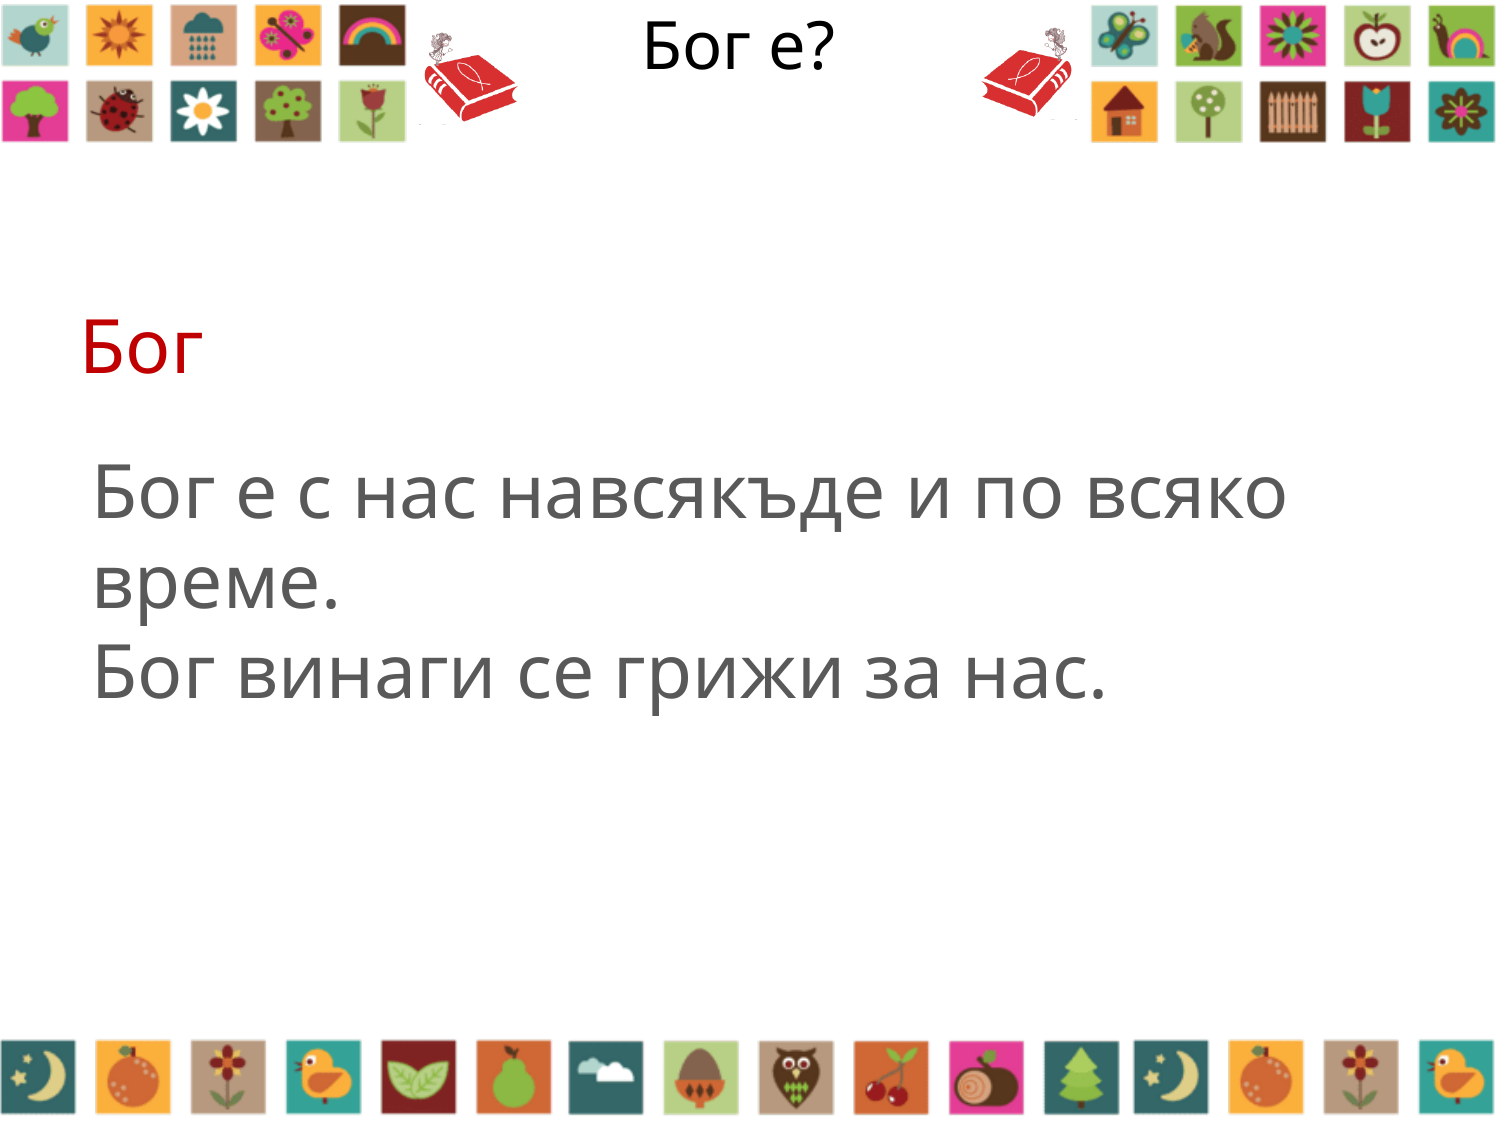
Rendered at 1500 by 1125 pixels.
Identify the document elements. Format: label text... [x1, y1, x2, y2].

text_box Бог е с нас навсякъде и по всяко време. Бог винаги се грижи за нас. [76, 436, 1424, 722]
text_box Бог [64, 290, 1412, 396]
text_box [0, 1028, 1500, 1118]
picture [950, 3, 1500, 150]
picture [0, 3, 550, 150]
text_box Бог е? [414, 0, 1080, 91]
